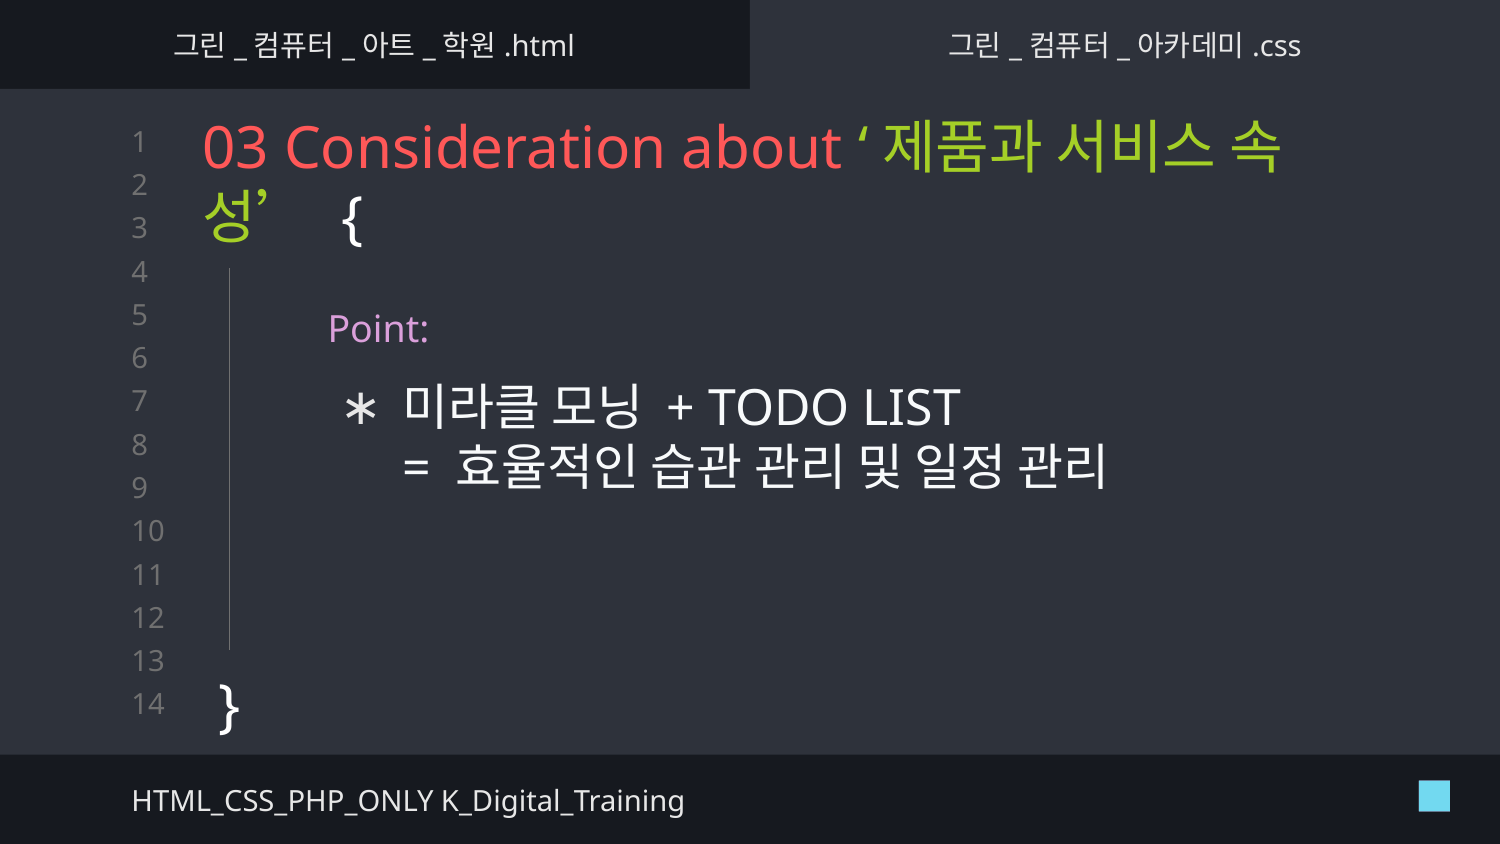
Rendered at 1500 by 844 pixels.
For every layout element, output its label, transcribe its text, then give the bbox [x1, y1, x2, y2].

subtitle 그린_컴퓨터_아트_학원.html [0, 15, 749, 74]
subtitle 그린_컴퓨터_아카데미.css [750, 15, 1500, 74]
list Point: 미라클 모닝 + TODO LIST = 효율적인 습관 관리 및 일정 관리 [312, 290, 1333, 684]
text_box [187, 268, 272, 755]
text_box [1418, 780, 1450, 812]
subtitle HTML_CSS_PHP_ONLY K_Digital_Training [116, 770, 915, 829]
title 03 Consideration about ‘제품과 서비스 속성’ { [187, 95, 1384, 185]
